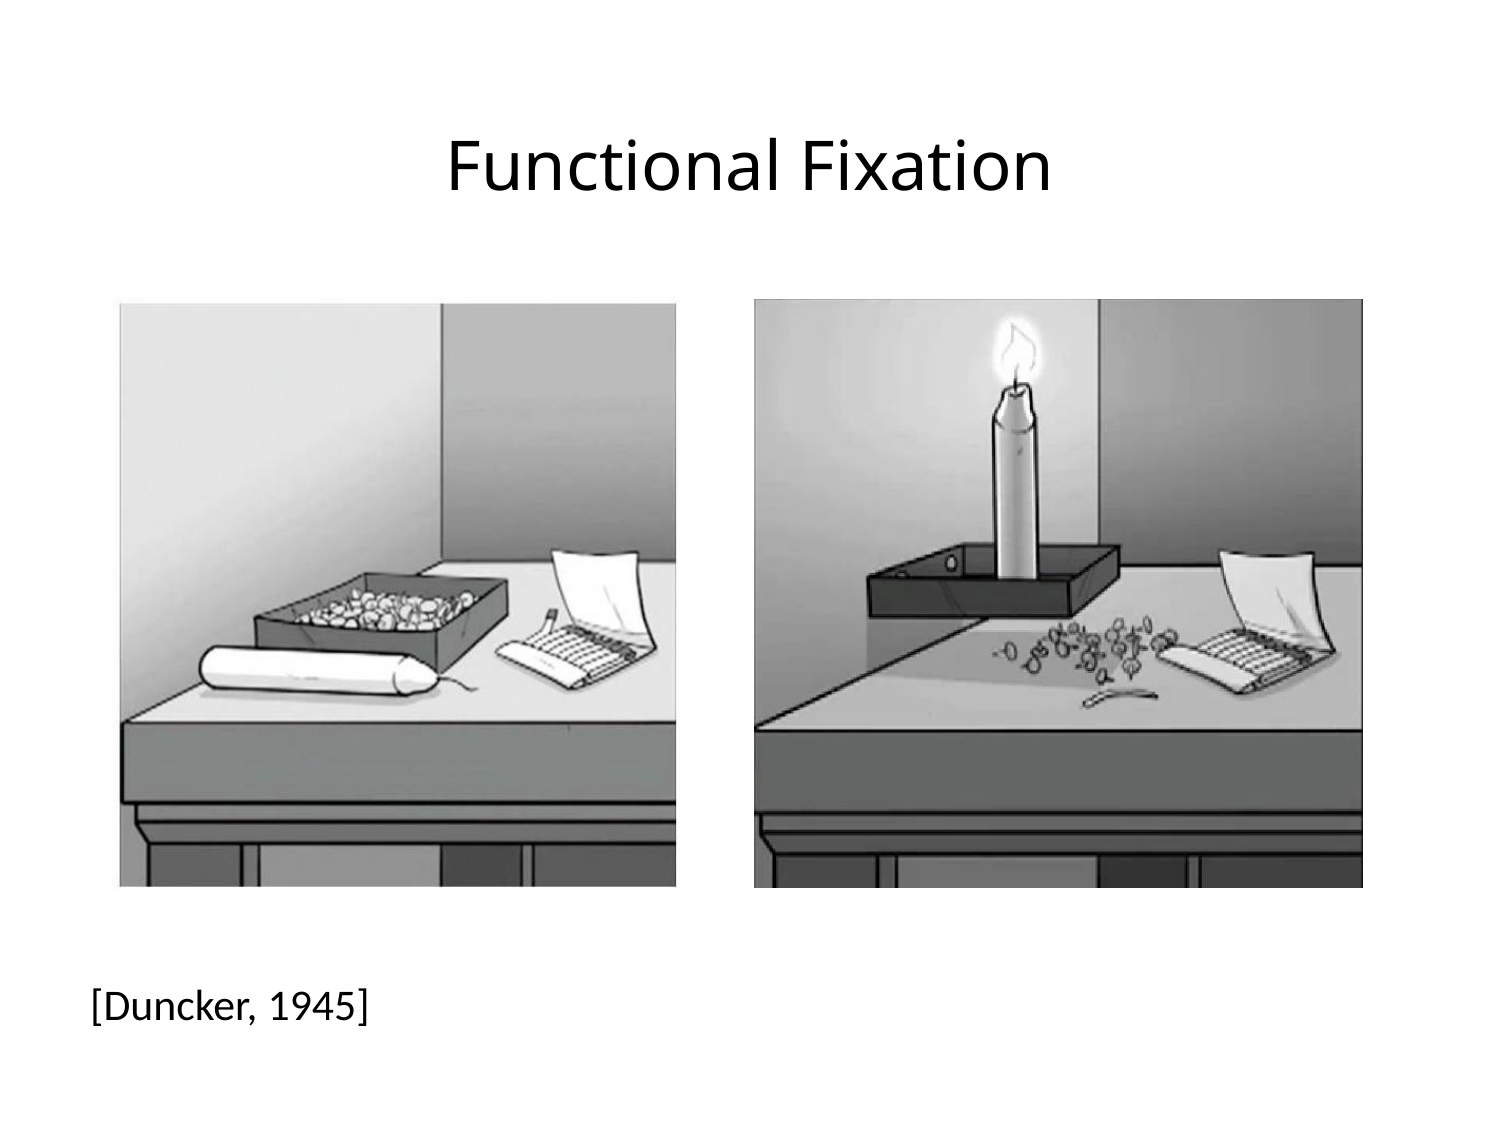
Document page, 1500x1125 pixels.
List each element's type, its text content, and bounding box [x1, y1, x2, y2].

list [Duncker, 1945] [75, 975, 1300, 1062]
picture [112, 297, 696, 900]
picture [754, 299, 1363, 888]
title Functional Fixation [103, 59, 1397, 278]
